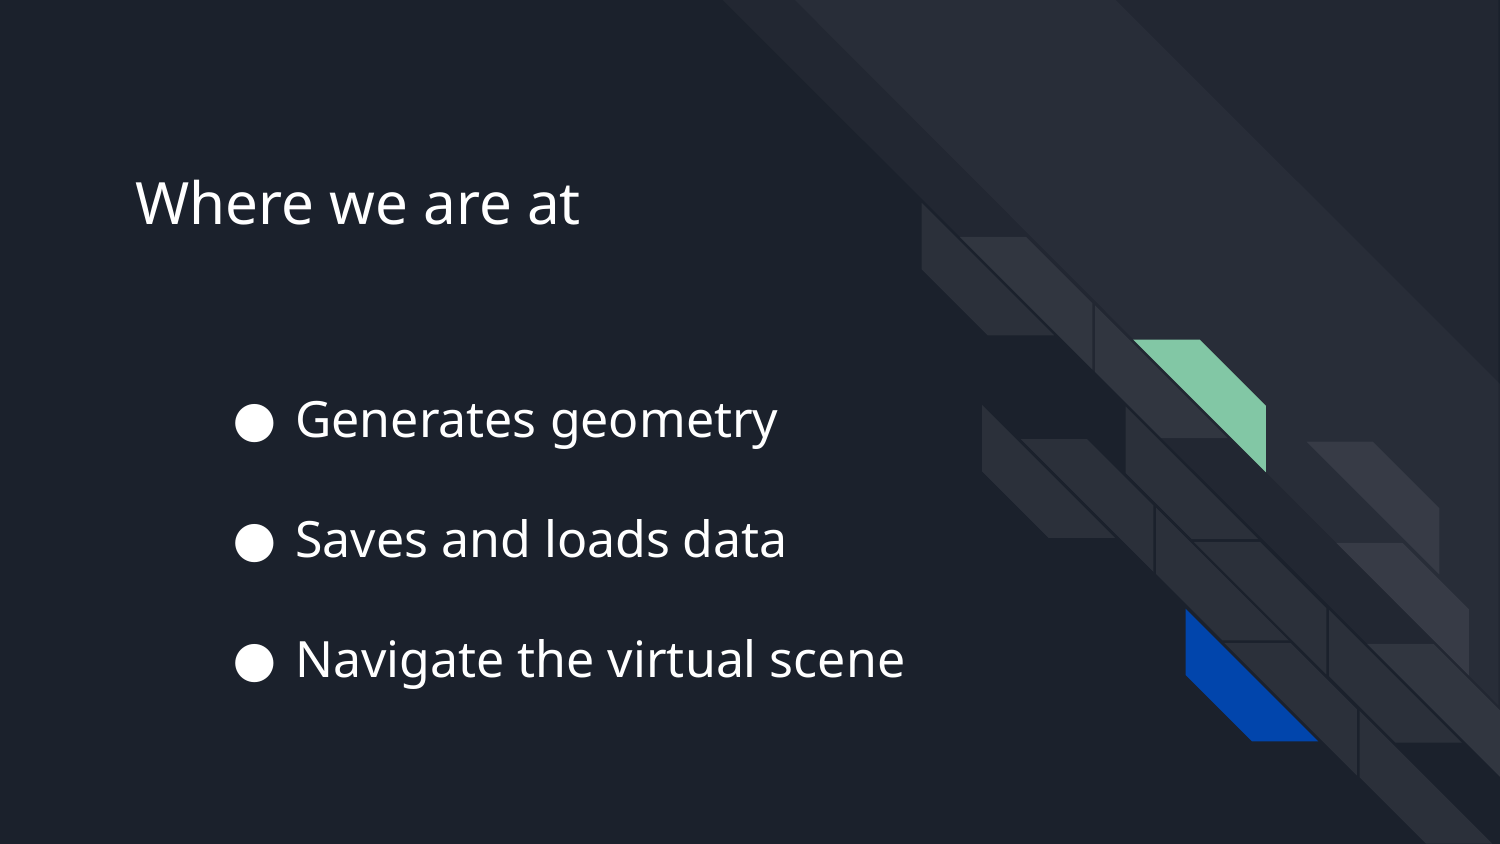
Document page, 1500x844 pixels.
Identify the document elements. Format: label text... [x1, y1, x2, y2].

title Generates geometry Saves and loads data Navigate the virtual scene [205, 307, 1175, 707]
title Where we are at [120, 106, 873, 296]
